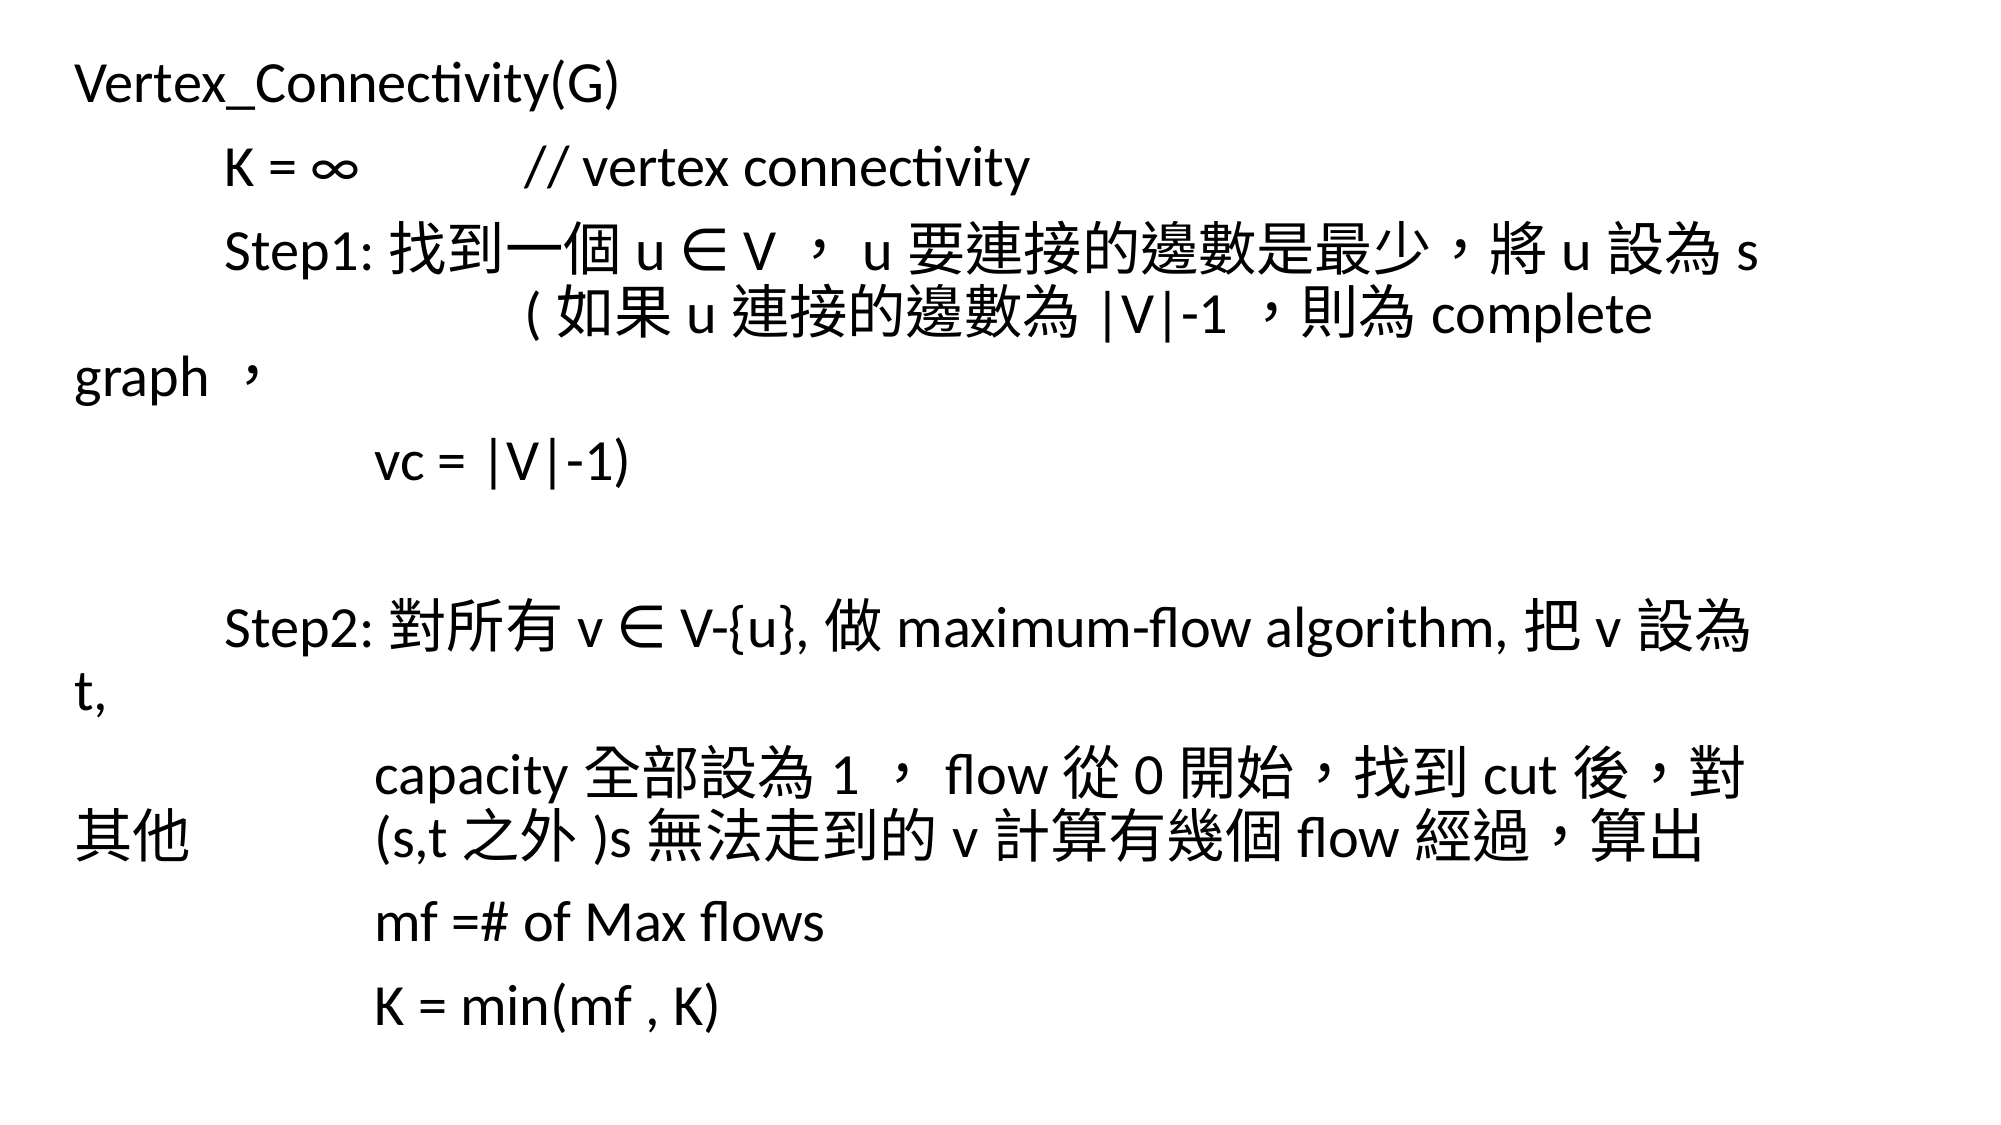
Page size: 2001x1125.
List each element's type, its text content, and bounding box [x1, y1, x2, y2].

list Vertex_Connectivity(G) K = ∞ // vertex connectivity Step1:找到一個u ∈ V，u要連接的邊數是最少，將u設為s (如果u連接的邊數為|V|-1，則為complete graph， vc = |V|-1) Step2:對所有v ∈ V-{u},做maximum-flow algorithm,把v設為t, capacity全部設為1，flow從0開始，找到cut後，對其他 (s,t之外)s無法走到的v計算有幾個flow經過，算出 mf =# of Max flows K = min(mf , K) [59, 45, 1785, 977]
